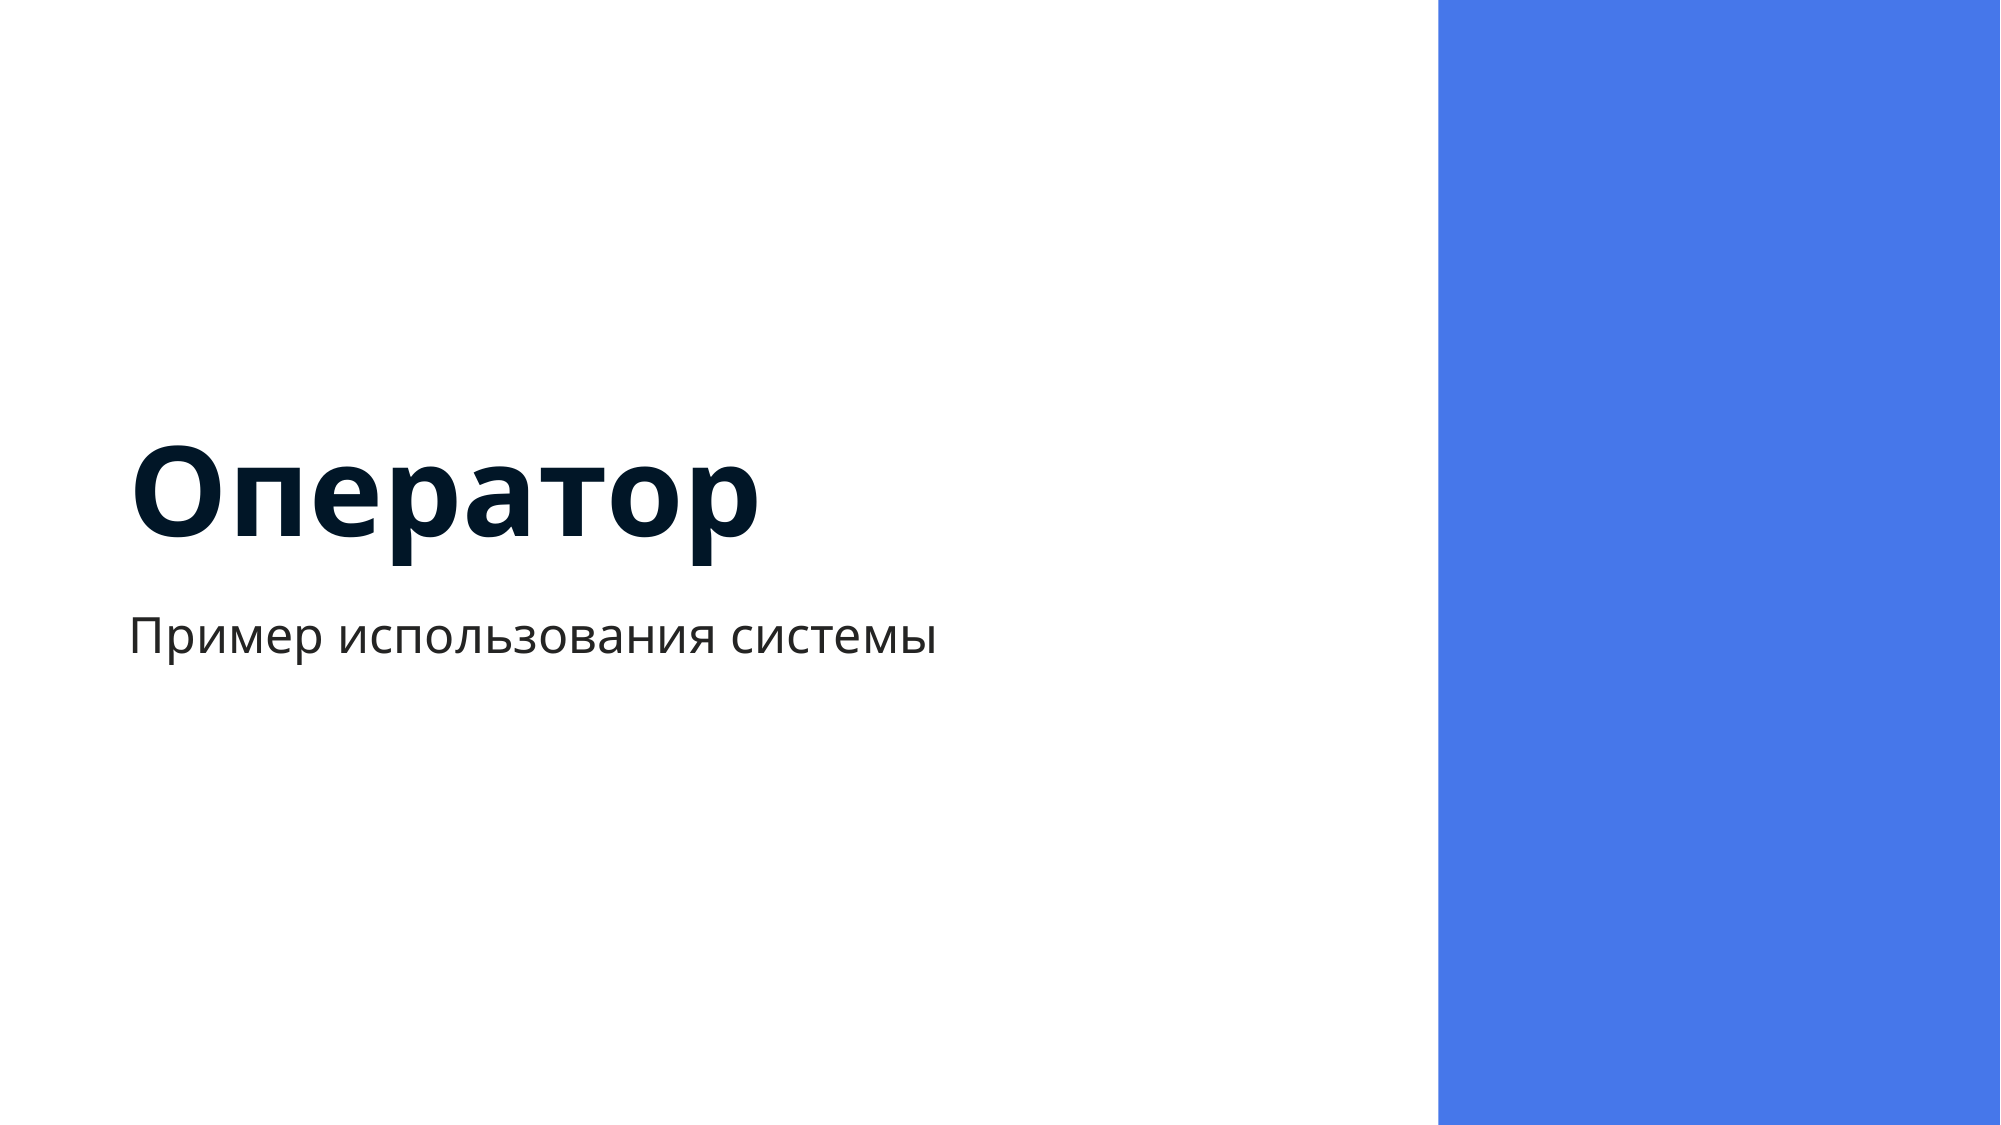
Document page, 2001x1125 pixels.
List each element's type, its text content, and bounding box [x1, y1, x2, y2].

text_box [1437, 0, 2000, 1125]
text_box Оператор Пример использования системы [113, 452, 1000, 673]
